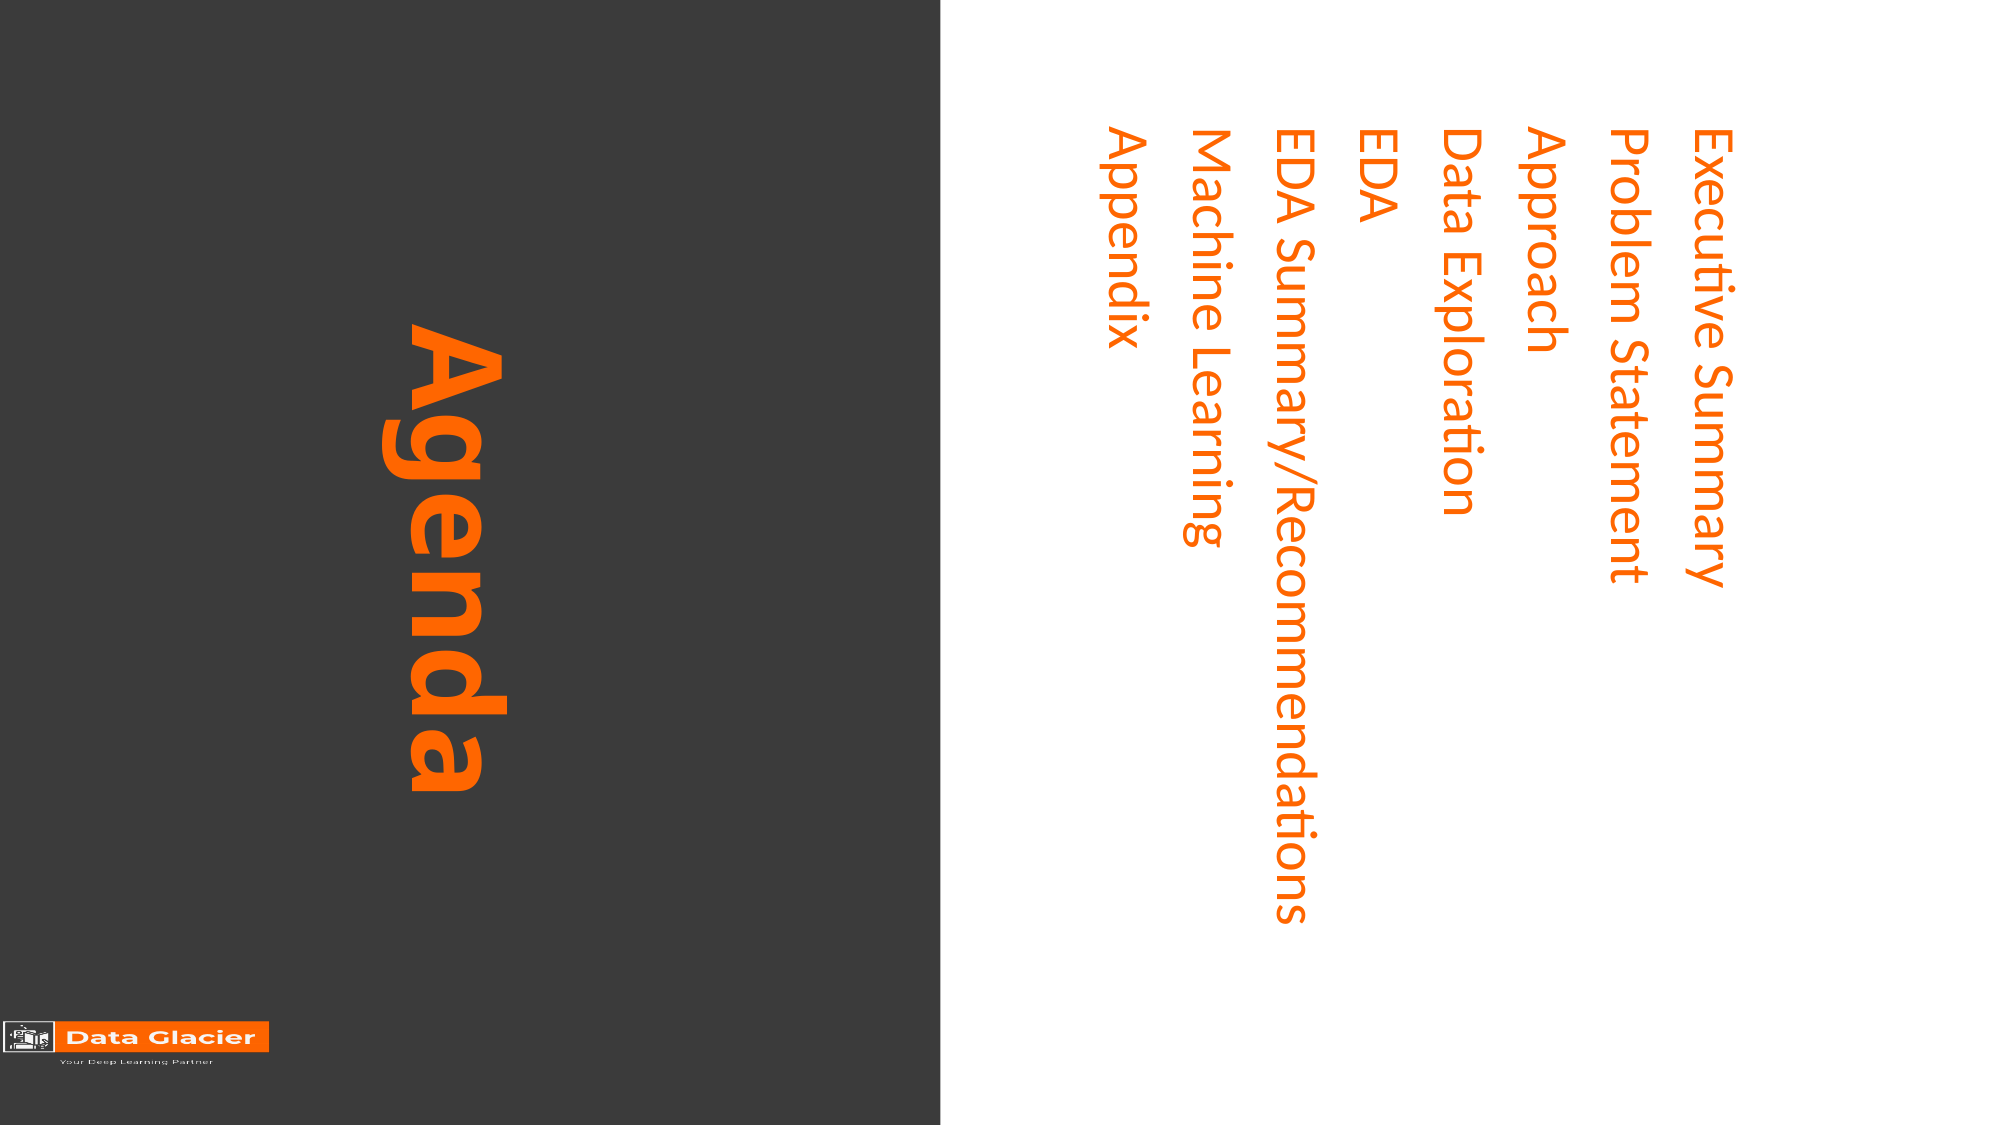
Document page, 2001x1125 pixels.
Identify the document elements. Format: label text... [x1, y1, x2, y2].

subtitle Executive Summary Problem Statement Approach Data Exploration EDA EDA Summary/Recommendations Machine Learning Appendix [940, 0, 2000, 1125]
picture [0, 961, 272, 1125]
title Agenda [0, 0, 940, 1125]
